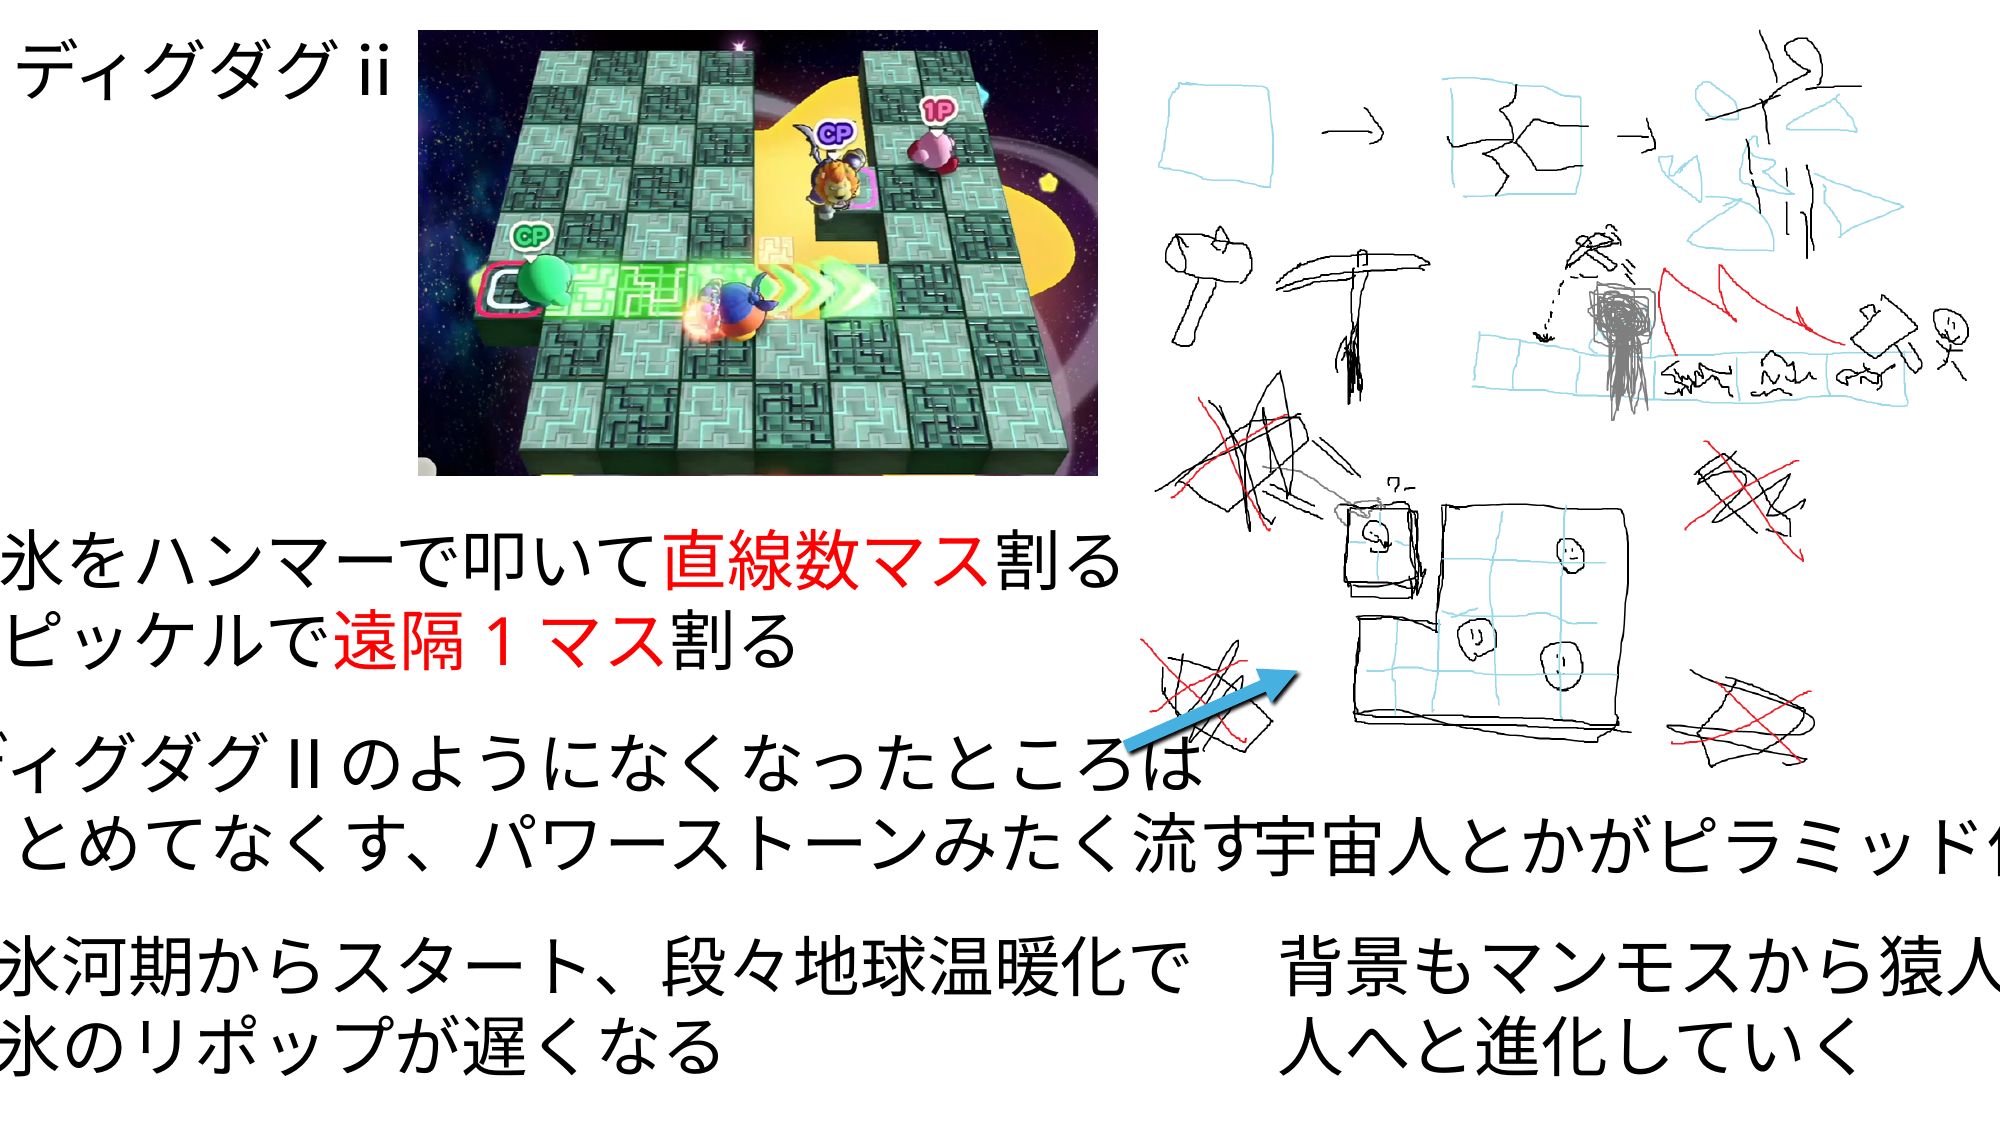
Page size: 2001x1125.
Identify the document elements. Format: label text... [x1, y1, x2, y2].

text_box 宇宙人とかがピラミッド作る [1237, 797, 2000, 893]
picture [417, 29, 1098, 476]
text_box ディグダグⅡのようになくなったところは まとめてなくす、パワーストーンみたく流す [0, 714, 1281, 890]
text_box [1124, 670, 1299, 748]
text_box 背景もマンモスから猿人 人へと進化していく [1263, 917, 2000, 1093]
text_box 氷をハンマーで叩いて直線数マス割る ピッケルで遠隔1マス割る [0, 511, 1119, 687]
picture [1119, 0, 2000, 775]
text_box ディグダグⅱ [0, 20, 423, 116]
text_box 氷河期からスタート、段々地球温暖化で 氷のリポップが遅くなる [0, 917, 1210, 1093]
